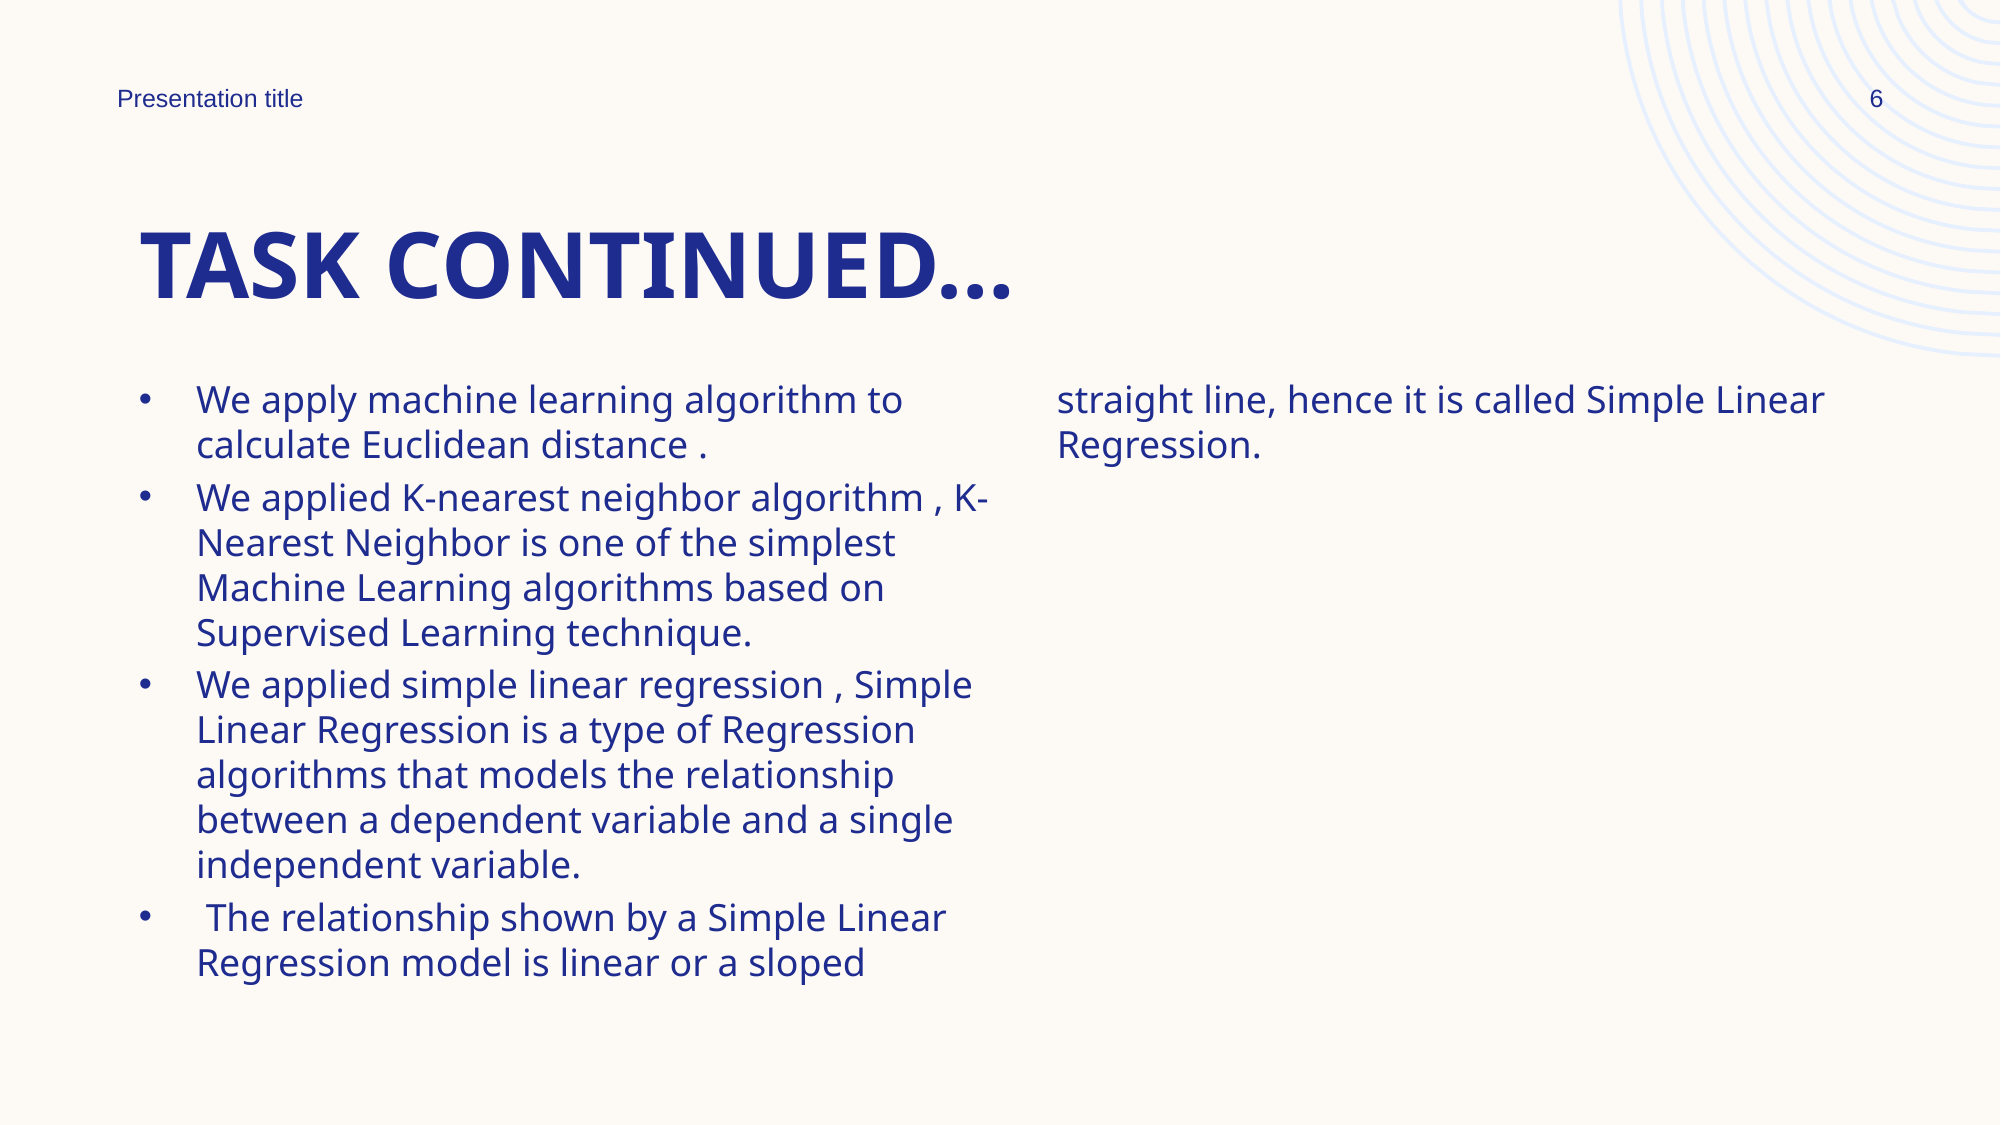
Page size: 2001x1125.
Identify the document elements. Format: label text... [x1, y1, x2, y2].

title Task continued… [124, 199, 1875, 326]
footer Presentation title [101, 75, 627, 120]
slide_number 6 [1795, 75, 1958, 120]
list We apply machine learning algorithm to calculate Euclidean distance . We applied K-nearest neighbor algorithm , K-Nearest Neighbor is one of the simplest Machine Learning algorithms based on Supervised Learning technique. We applied simple linear regression , Simple Linear Regression is a type of Regression algorithms that models the relationship between a dependent variable and a single independent variable. The relationship shown by a Simple Linear Regression model is linear or a sloped straight line, hence it is called Simple Linear Regression. [124, 368, 1876, 1029]
